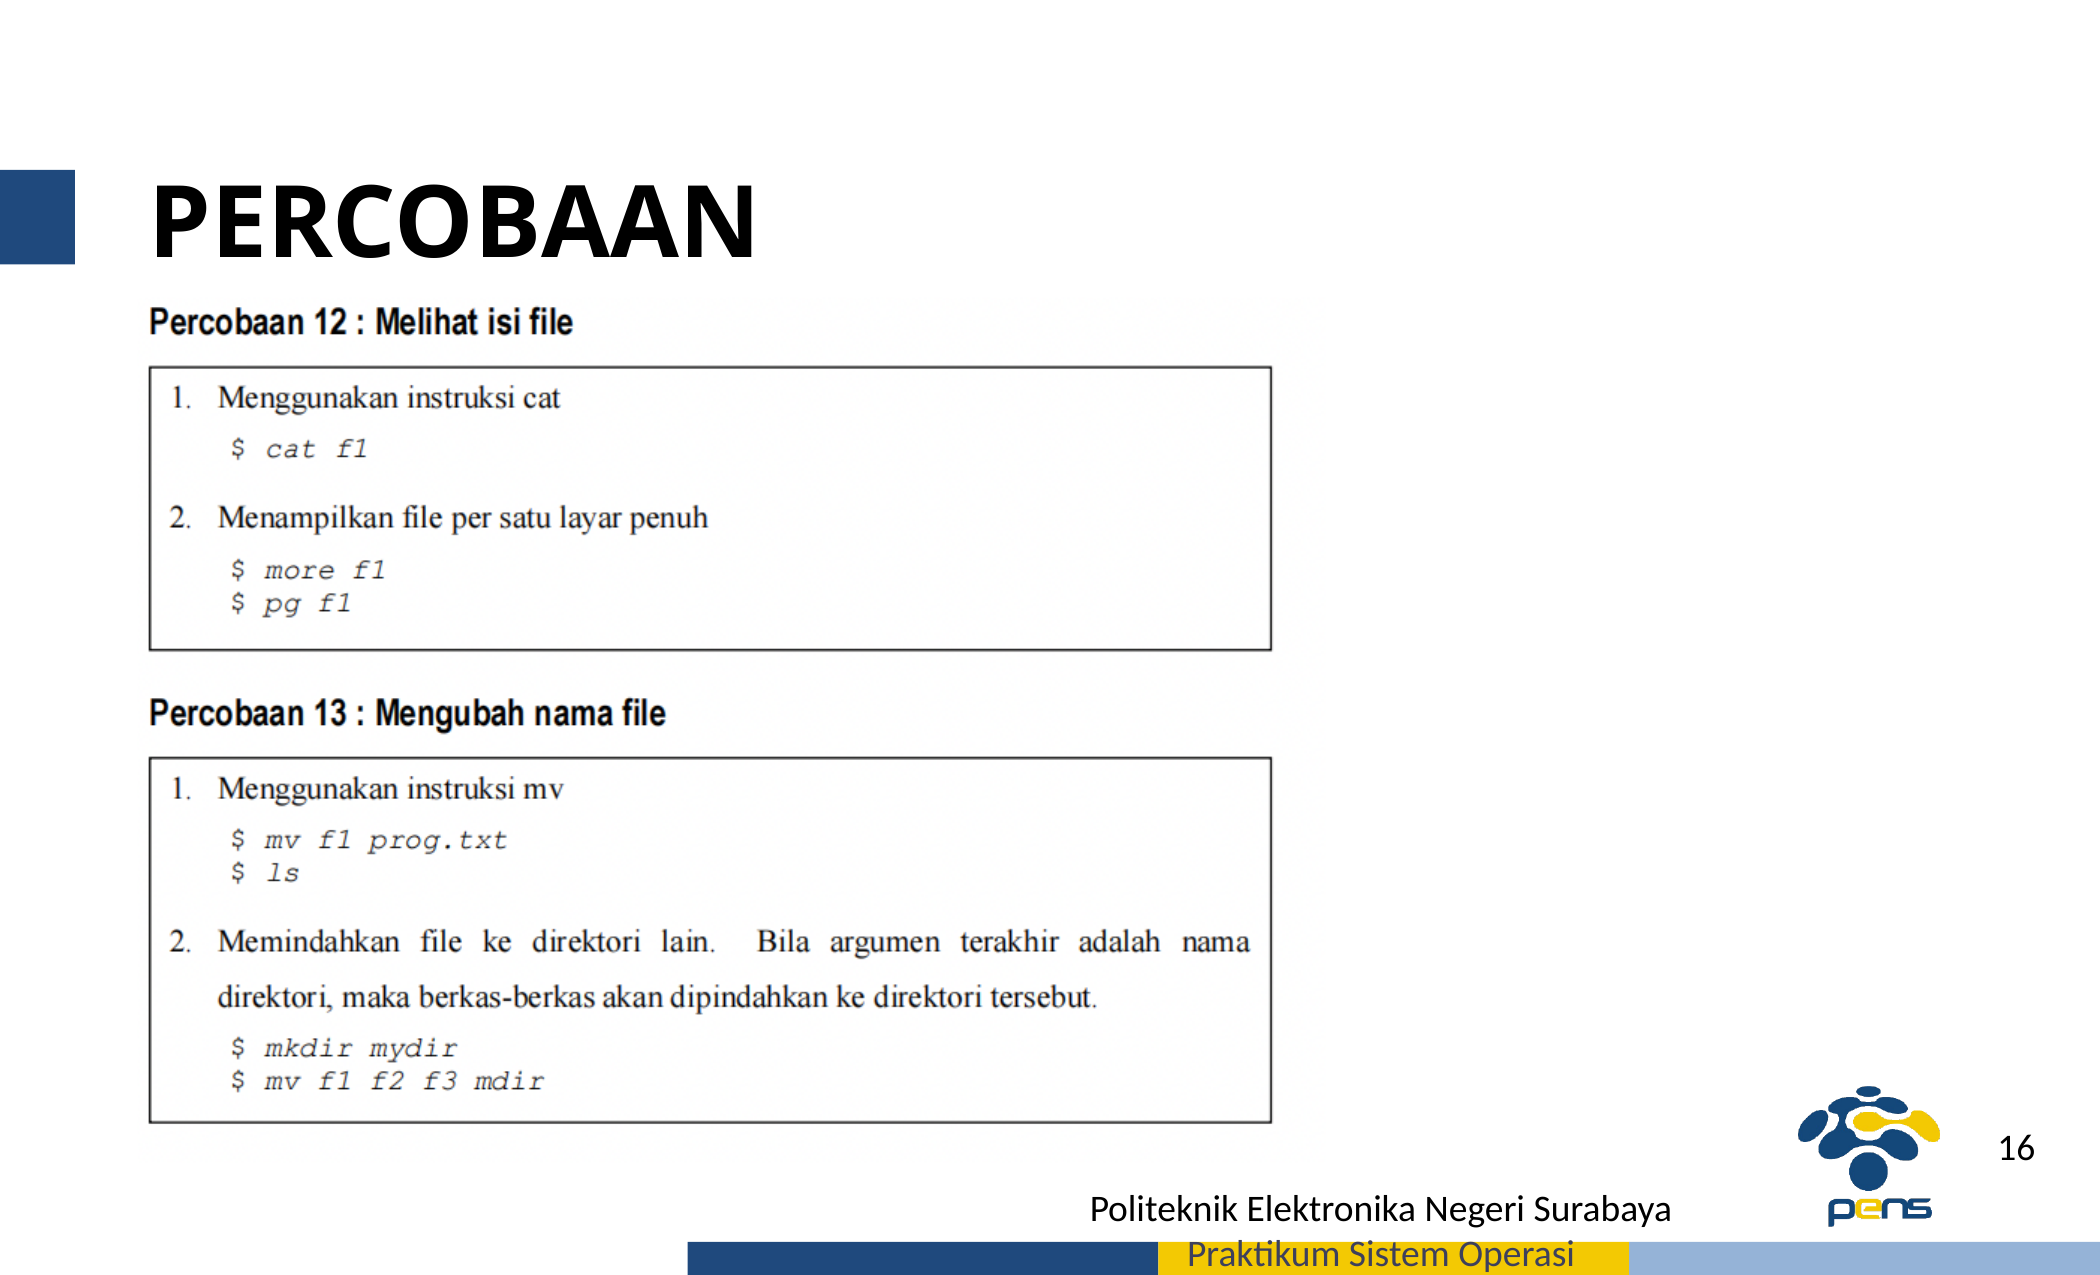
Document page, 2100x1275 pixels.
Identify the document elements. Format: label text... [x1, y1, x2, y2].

picture [137, 297, 1327, 1163]
picture [1790, 1080, 1948, 1231]
title PERCOBAAN [148, 157, 1952, 279]
footer Politeknik Elektronika Negeri Surabaya Praktikum Sistem Operasi [912, 1184, 1850, 1275]
